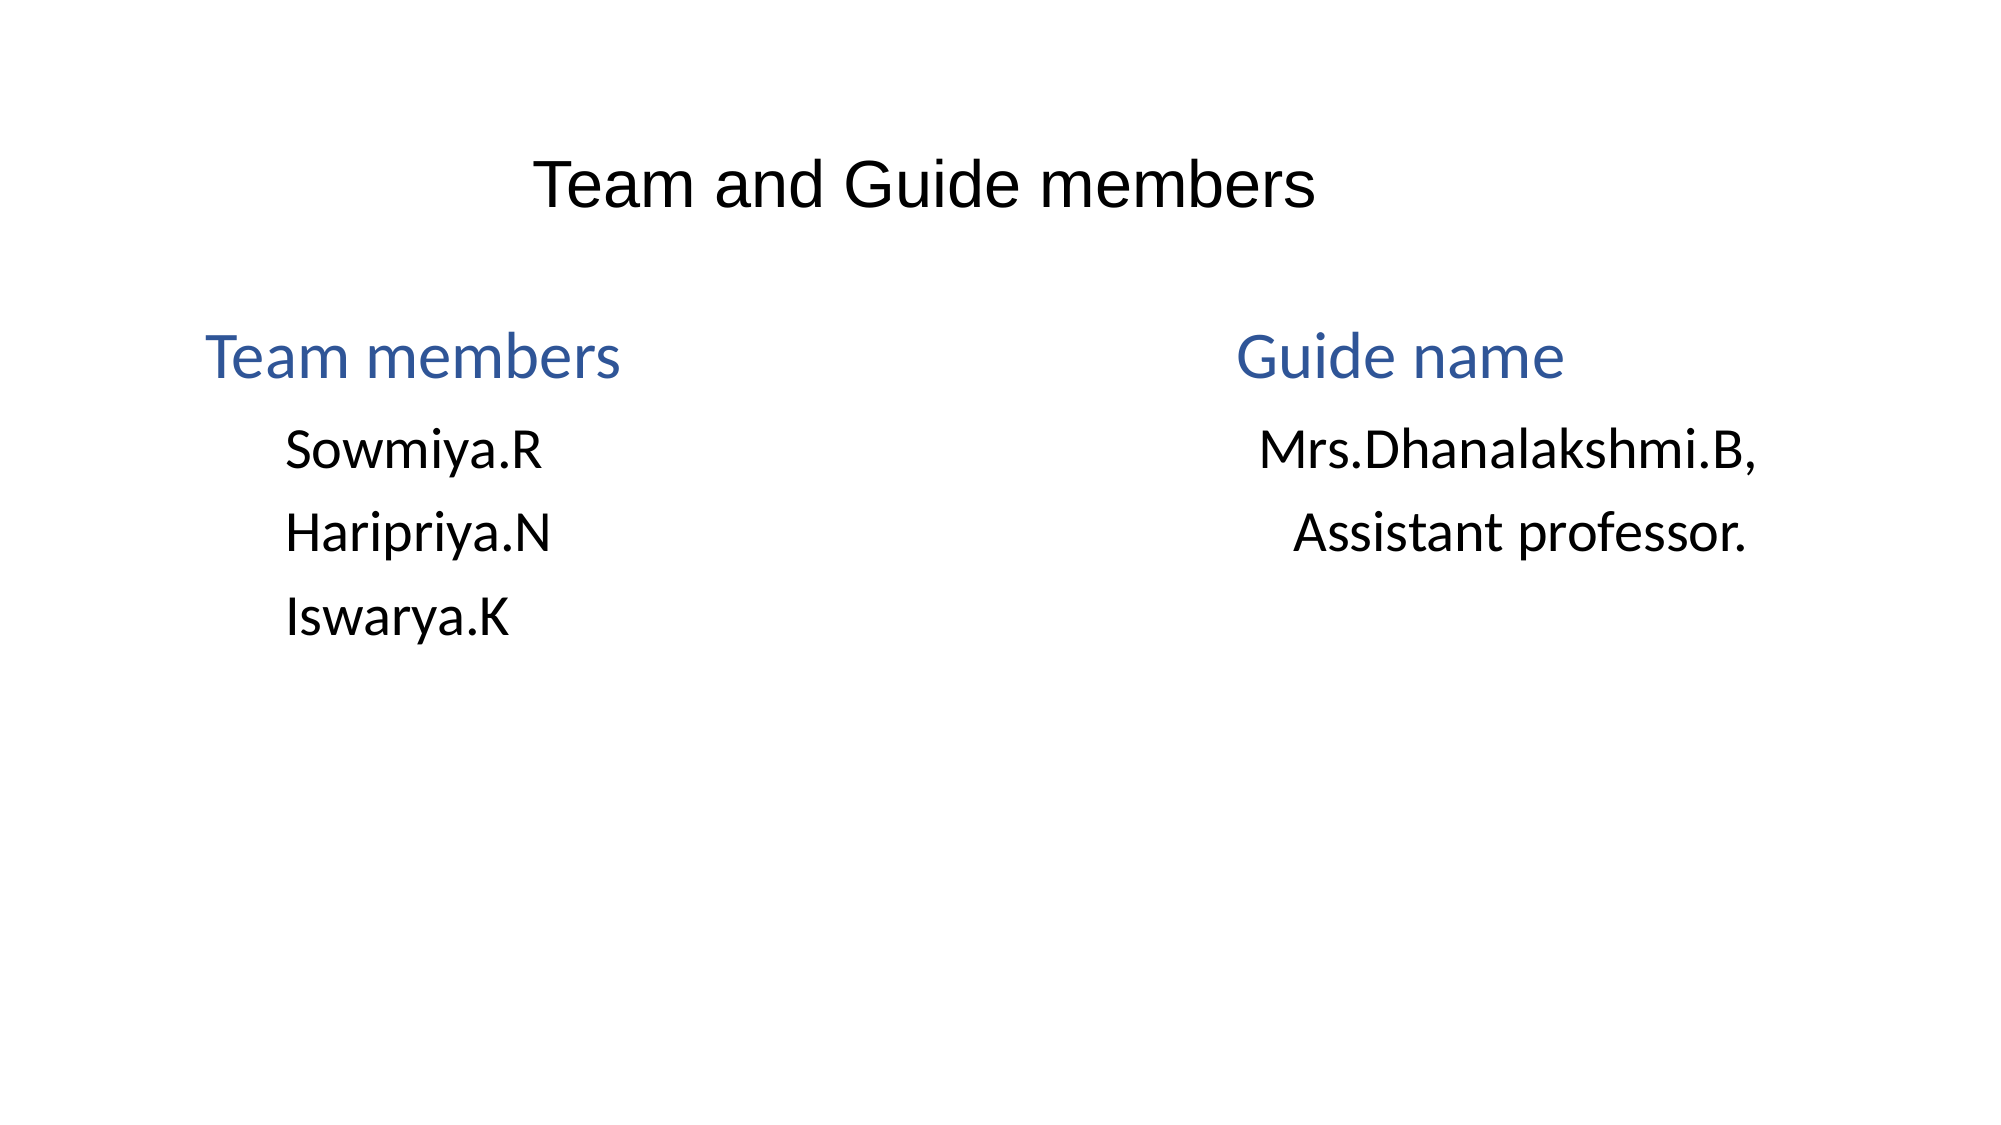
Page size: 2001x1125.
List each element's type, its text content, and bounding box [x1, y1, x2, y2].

title Team and Guide members [137, 62, 1863, 280]
list Team members Guide name Sowmiya.R Mrs.Dhanalakshmi.B, Haripriya.N Assistant professor. Iswarya.K [137, 299, 1863, 1014]
